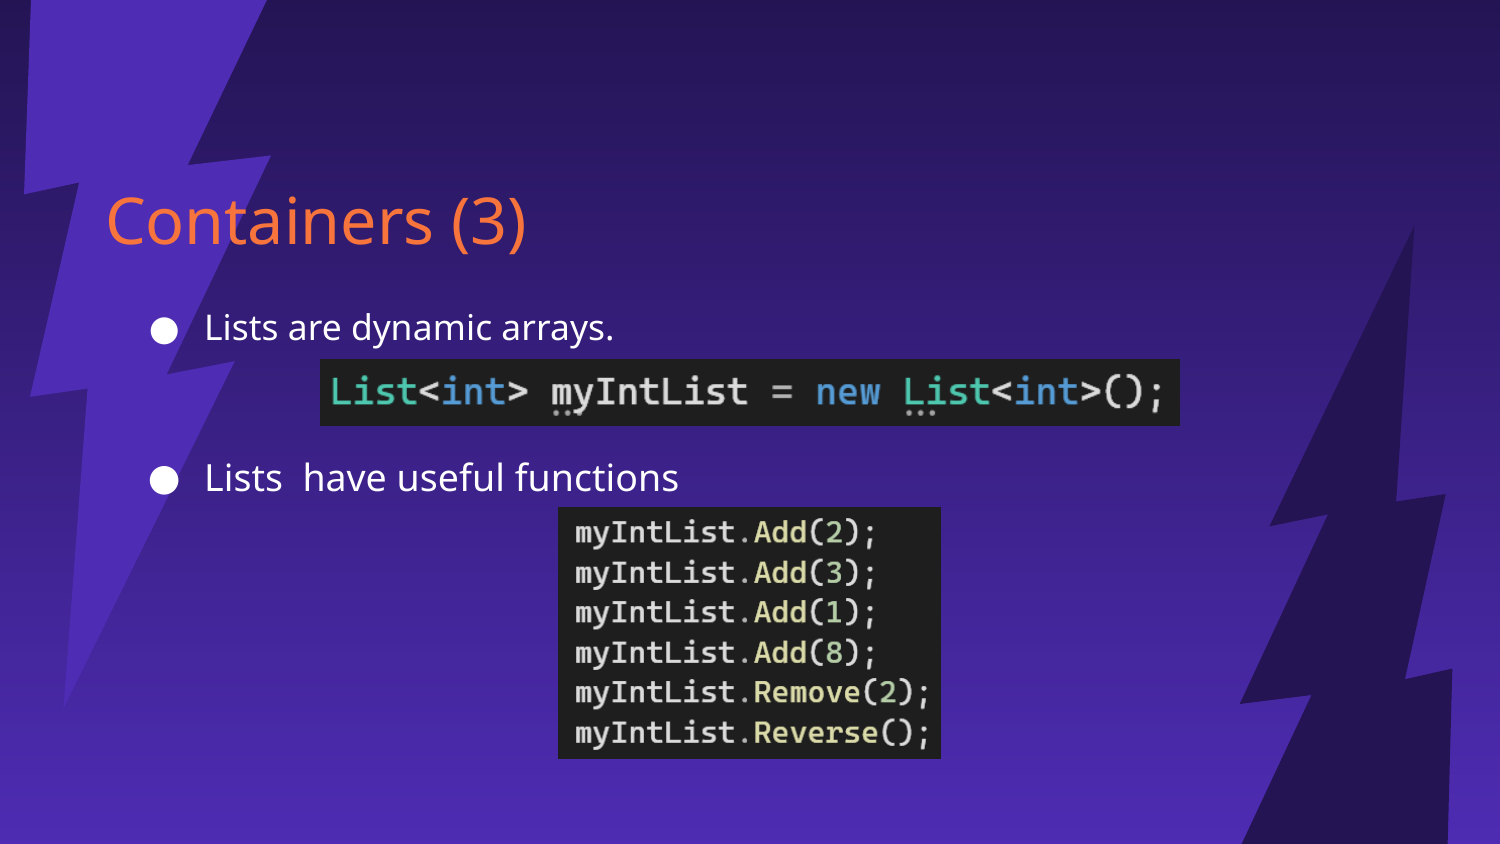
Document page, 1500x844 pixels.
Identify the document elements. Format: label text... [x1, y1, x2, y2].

picture [319, 359, 1180, 426]
subtitle Lists are dynamic arrays. Lists have useful functions [114, 284, 1378, 770]
title Containers (3) [90, 158, 1160, 278]
picture [558, 507, 942, 759]
